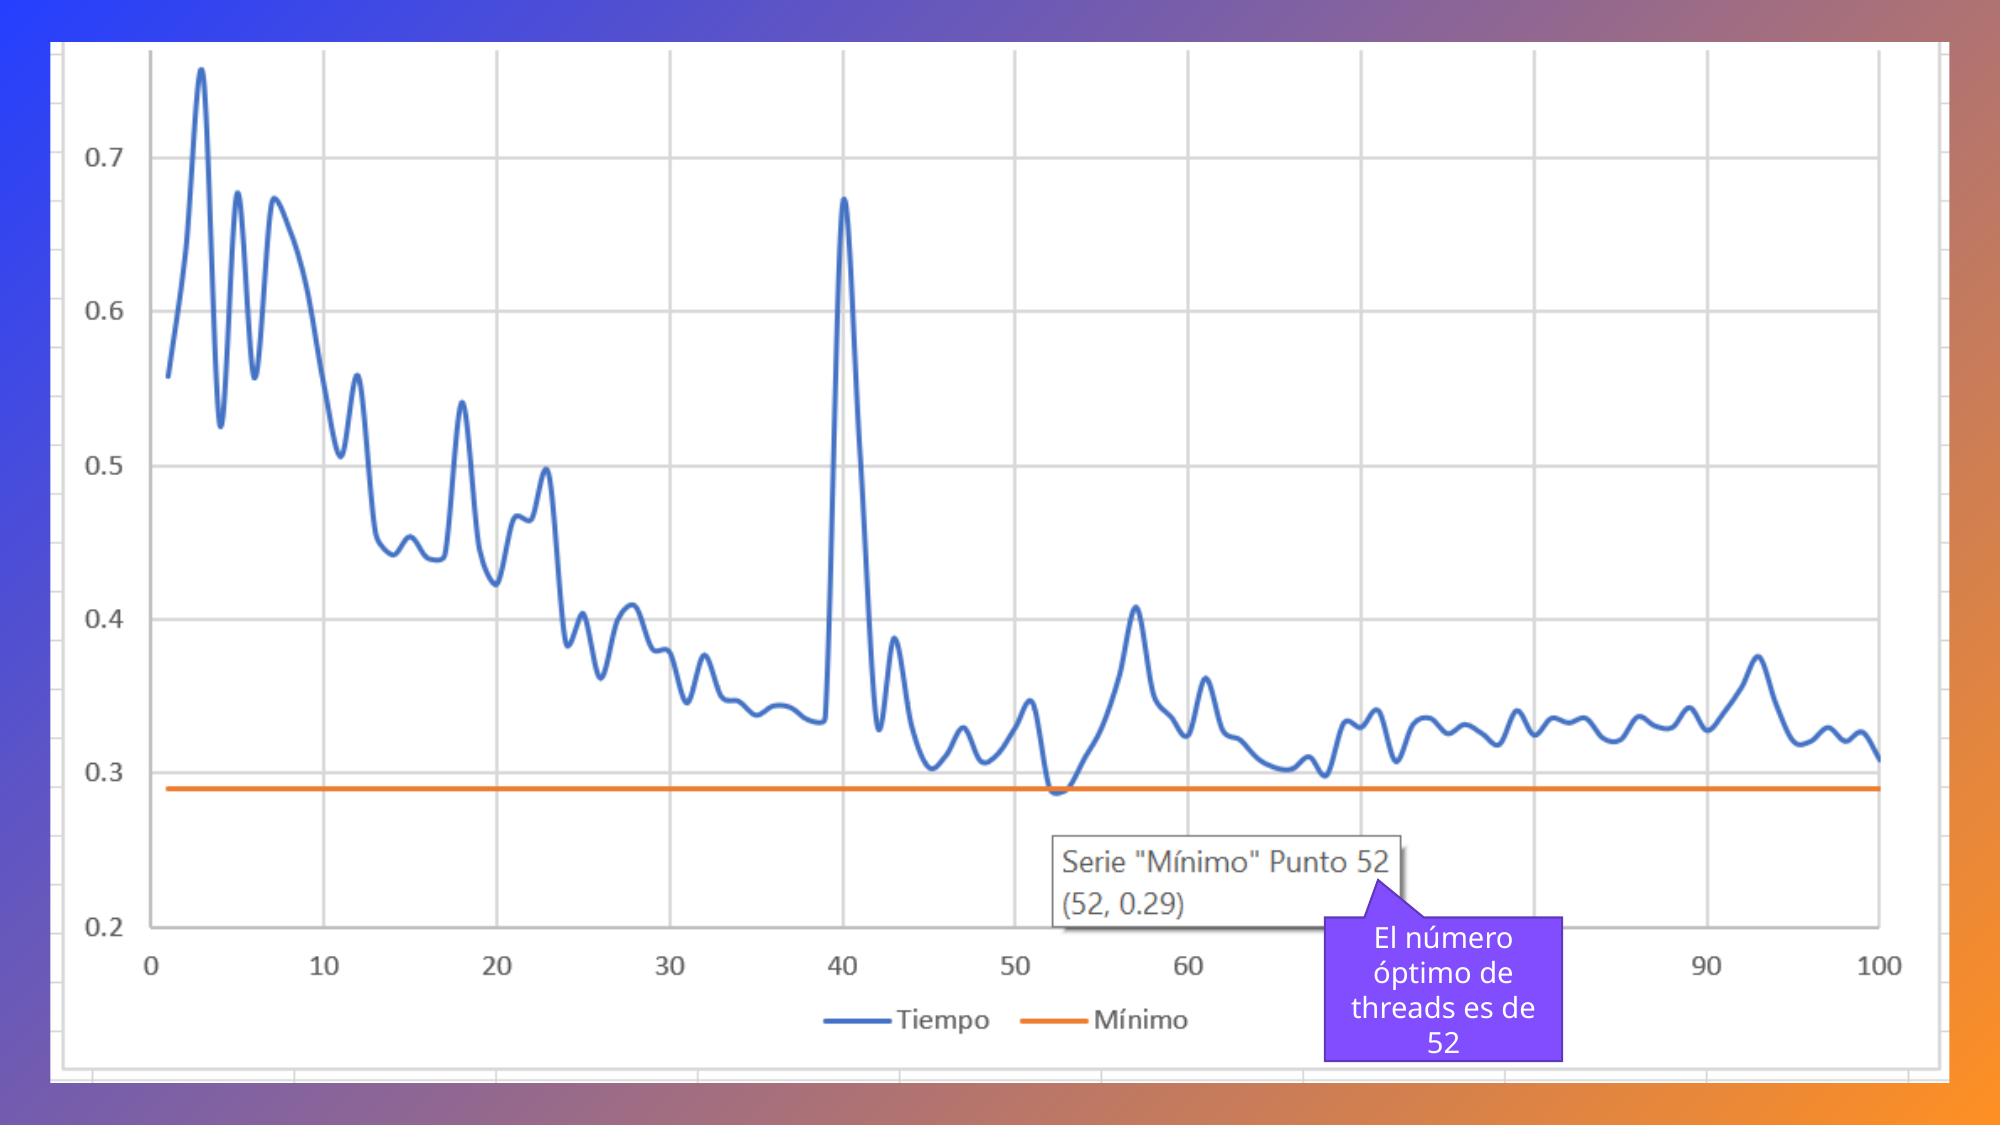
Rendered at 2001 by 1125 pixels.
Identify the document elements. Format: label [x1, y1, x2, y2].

text_box [0, 0, 2000, 1125]
picture [50, 42, 1950, 1083]
